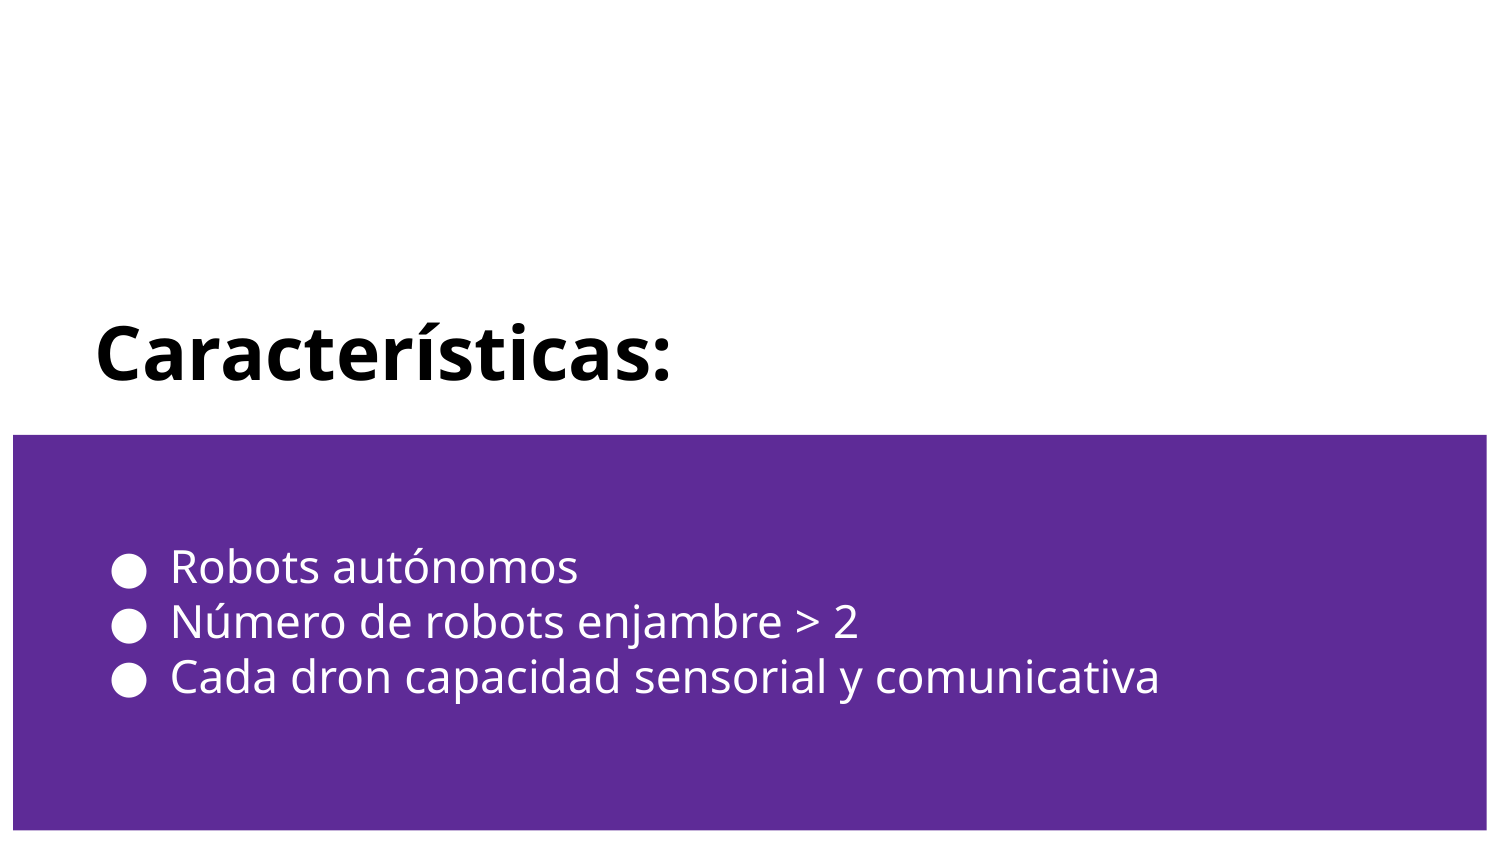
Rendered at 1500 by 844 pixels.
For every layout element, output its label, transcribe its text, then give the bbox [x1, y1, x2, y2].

text_box Robots autónomos Número de robots enjambre > 2 Cada dron capacidad sensorial y comunicativa [79, 522, 1285, 718]
title Características: [79, 281, 1423, 411]
